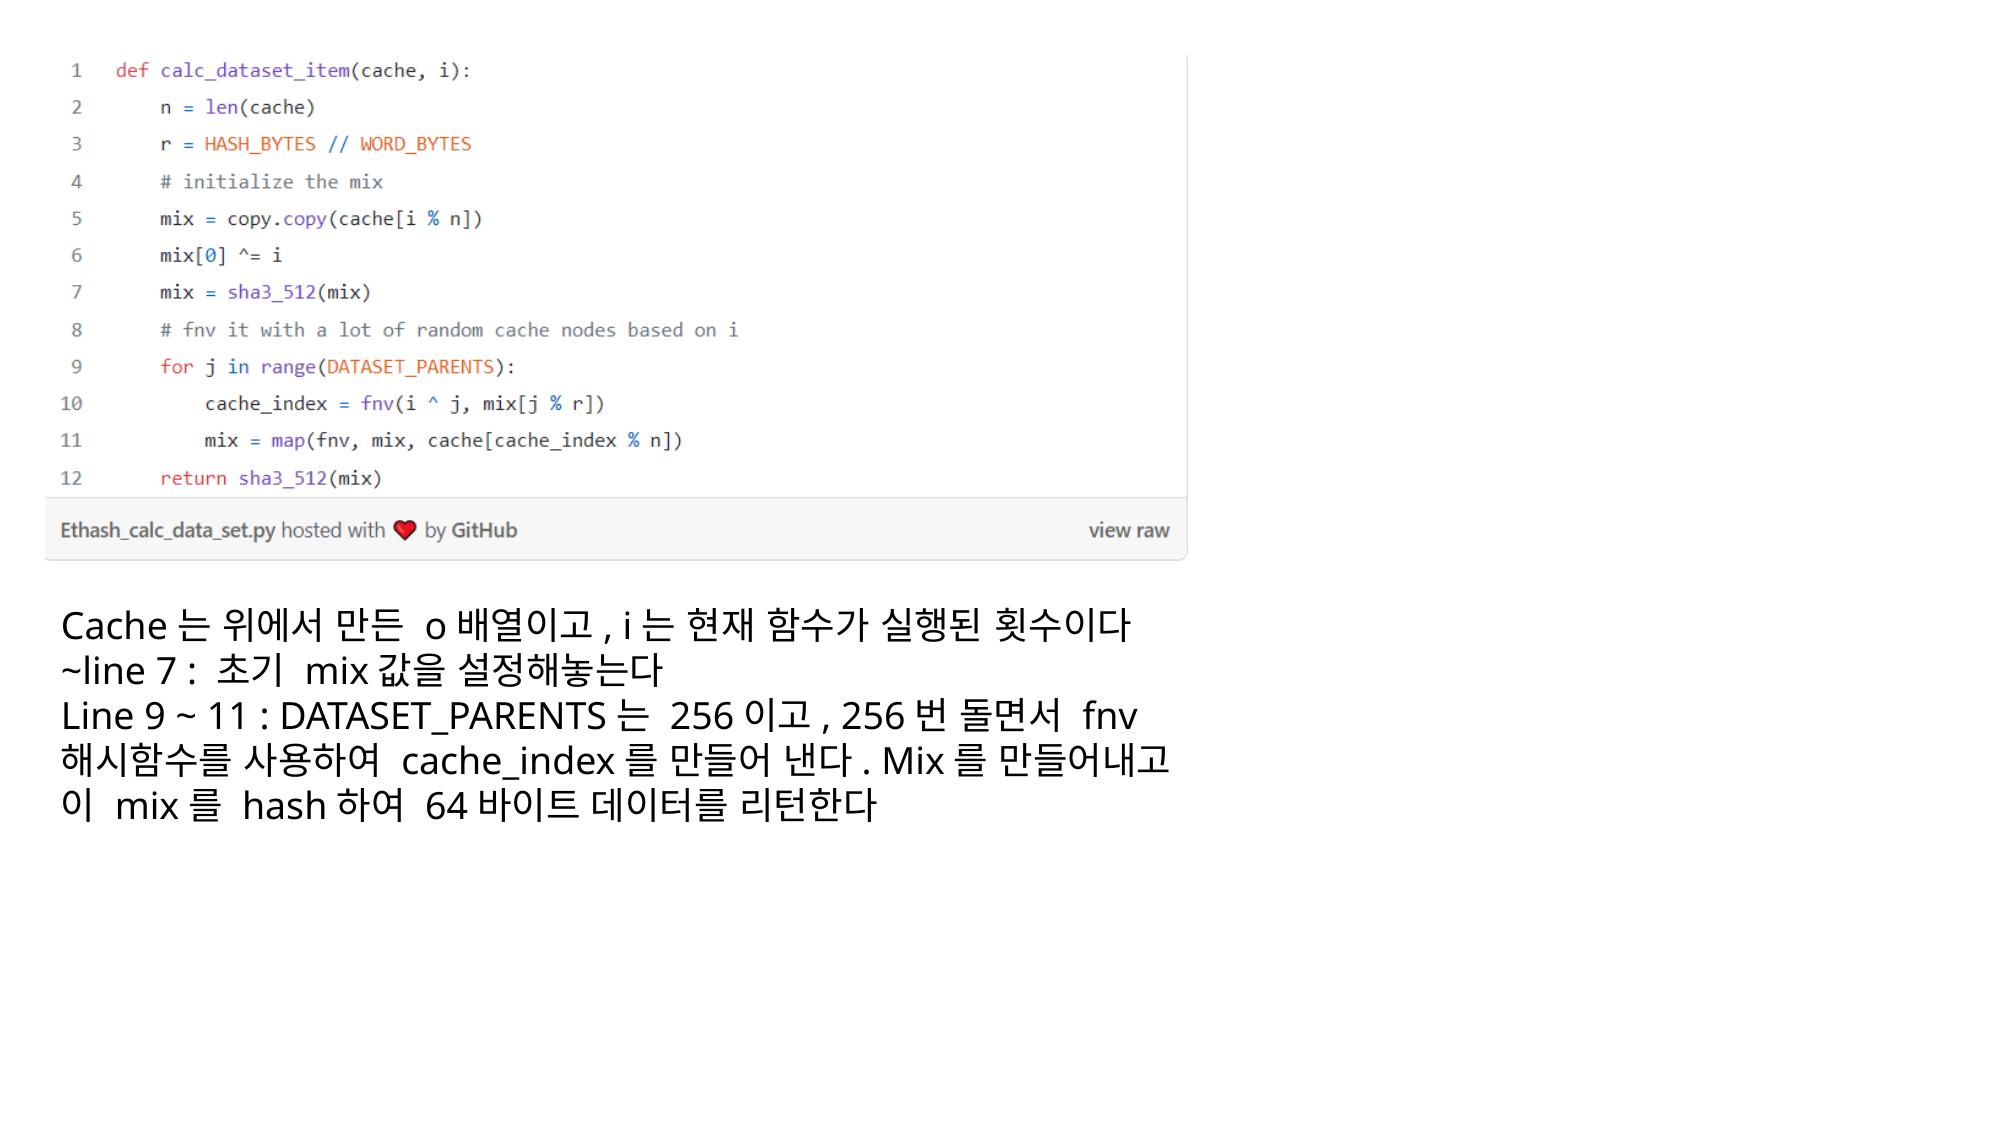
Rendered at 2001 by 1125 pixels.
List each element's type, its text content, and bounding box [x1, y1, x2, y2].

picture [45, 55, 1188, 562]
text_box Cache는 위에서 만든 o배열이고, i는 현재 함수가 실행된 횟수이다 ~line 7 : 초기 mix값을 설정해놓는다 Line 9 ~ 11 : DATASET_PARENTS는 256이고, 256번 돌면서 fnv해시함수를 사용하여 cache_index를 만들어 낸다. Mix를 만들어내고 이 mix를 hash하여 64바이트 데이터를 리턴한다 [45, 595, 1258, 880]
